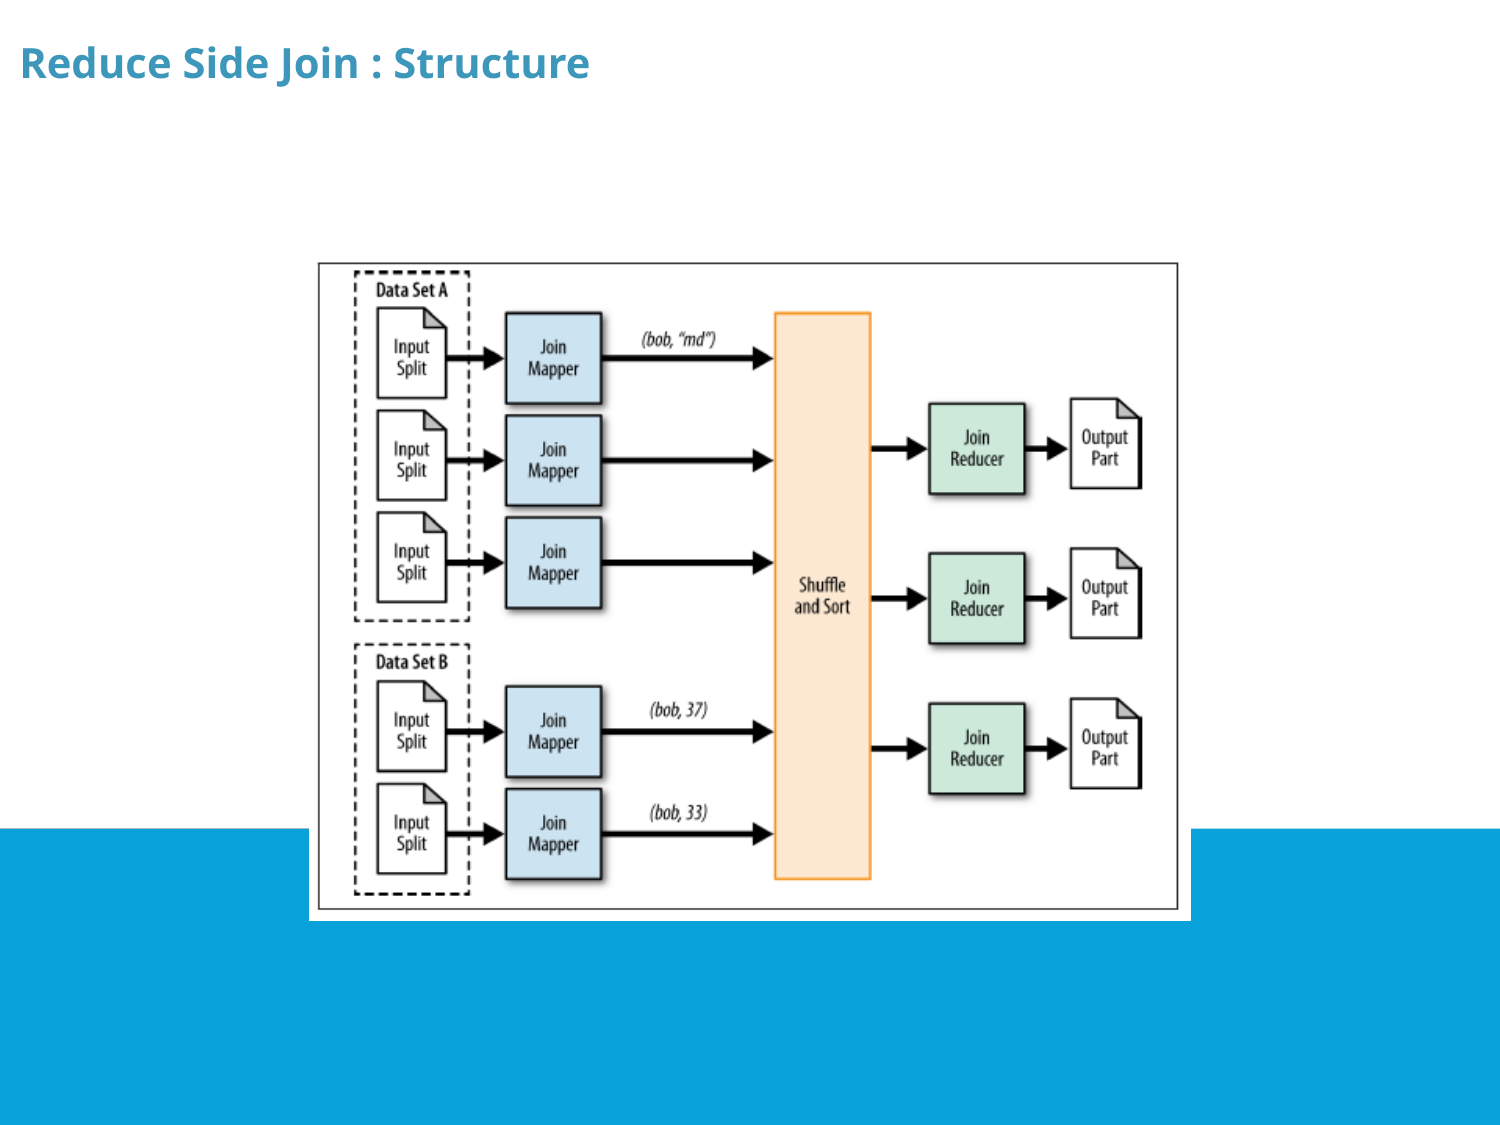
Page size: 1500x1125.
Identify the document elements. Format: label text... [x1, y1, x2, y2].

text_box Reduce Side Join : Structure [4, 29, 1488, 100]
picture [309, 255, 1191, 920]
